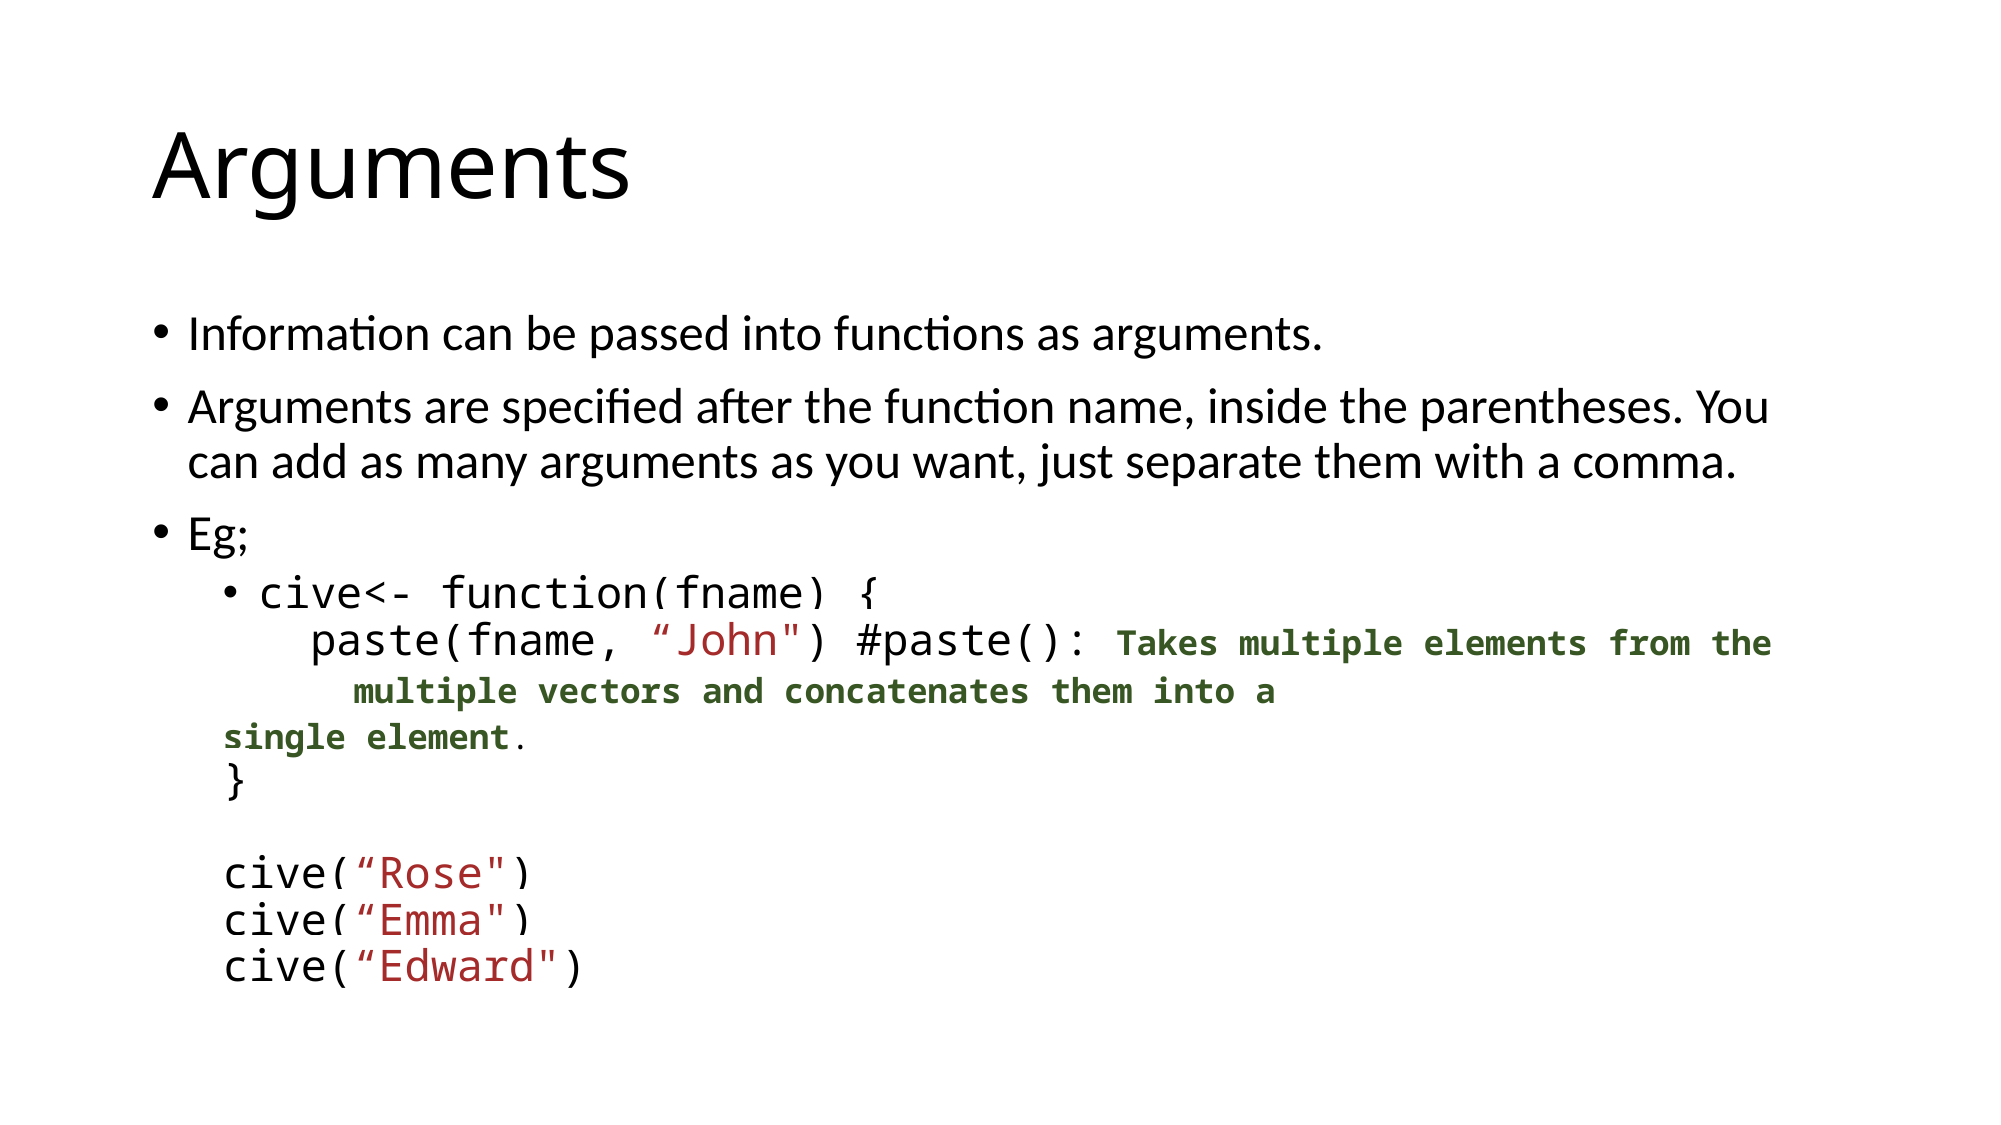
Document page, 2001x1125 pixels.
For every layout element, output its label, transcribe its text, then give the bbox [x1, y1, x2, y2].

list Information can be passed into functions as arguments. Arguments are specified after the function name, inside the parentheses. You can add as many arguments as you want, just separate them with a comma. Eg; cive<- function(fname) { paste(fname, “John") #paste(): Takes multiple elements from the multiple vectors and concatenates them into a single element. } cive(“Rose") cive(“Emma") cive(“Edward") [137, 299, 1863, 1014]
title Arguments [137, 59, 1863, 278]
